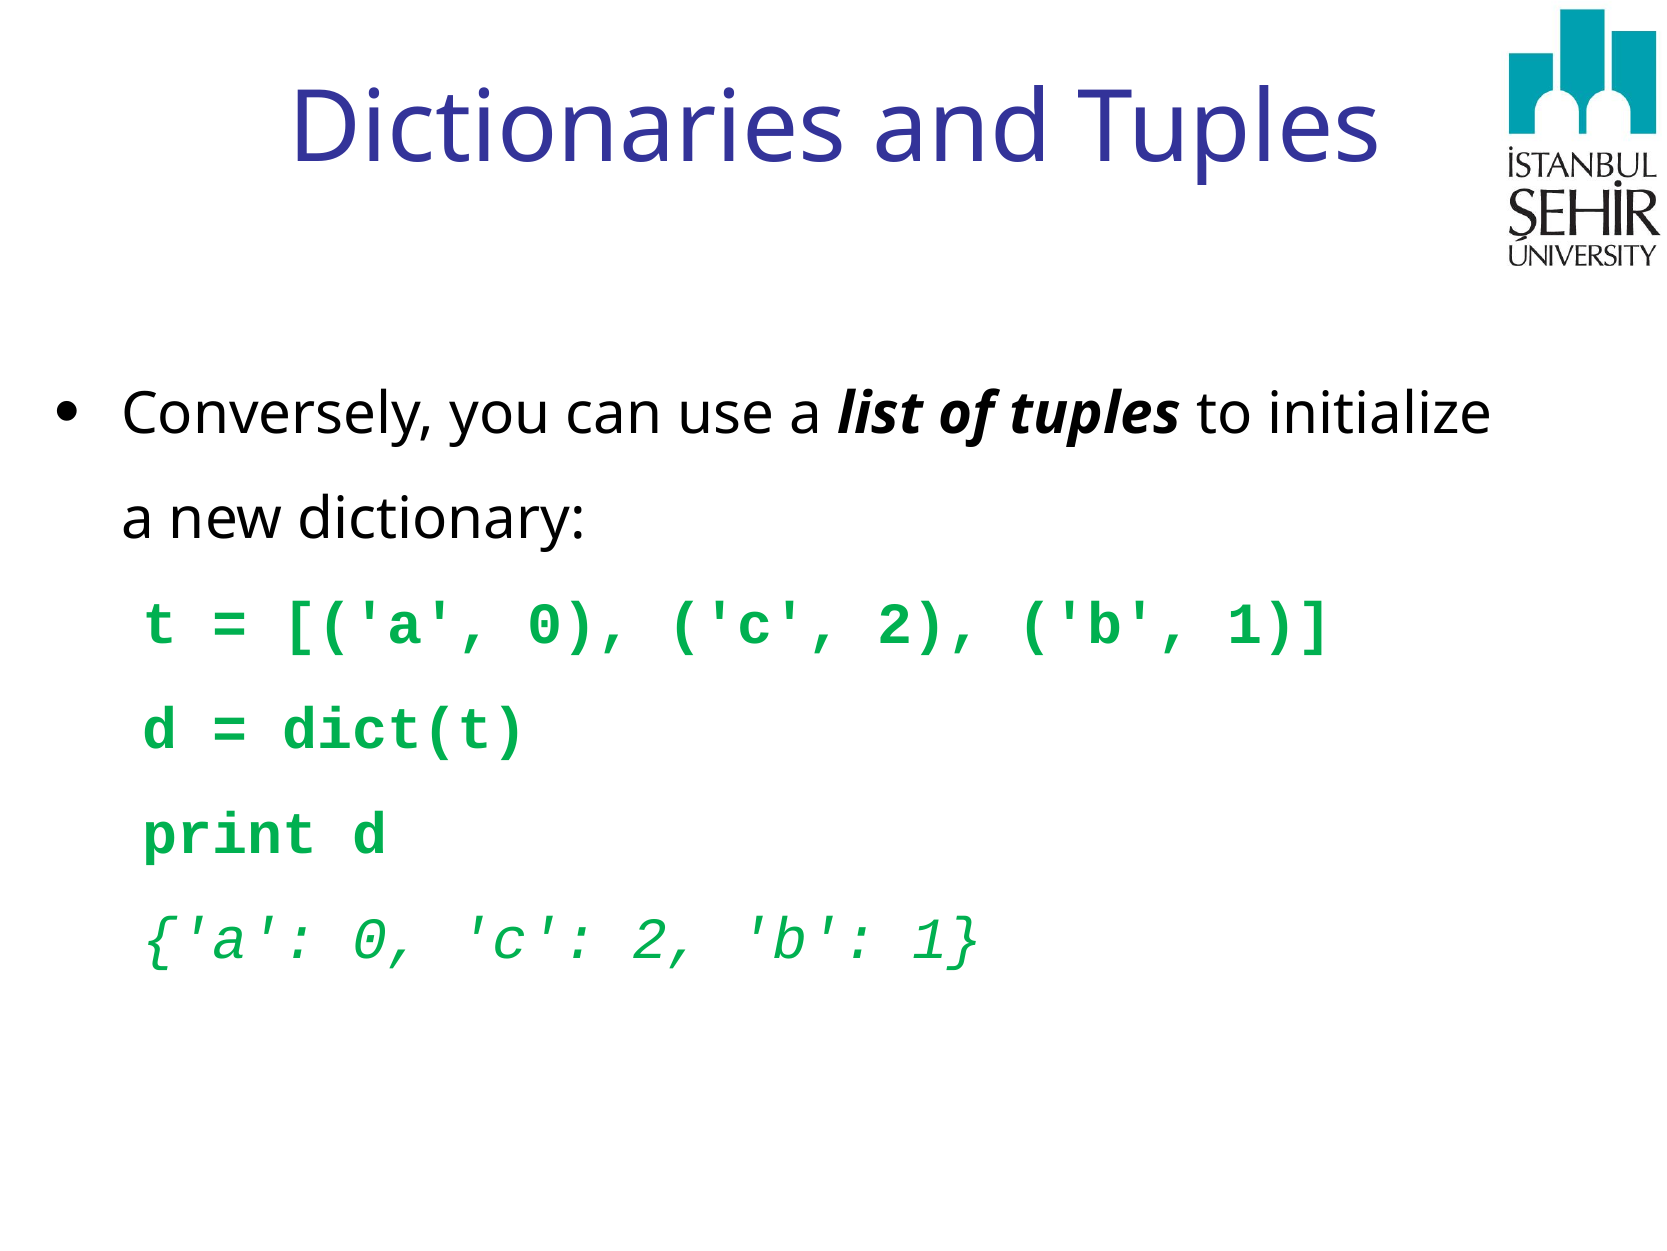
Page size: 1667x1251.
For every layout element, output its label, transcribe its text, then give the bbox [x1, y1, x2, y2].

list Conversely, you can use a list of tuples to initialize a new dictionary: t = [('a', 0), ('c', 2), ('b', 1)] d = dict(t) print d {'a': 0, 'c': 2, 'b': 1} [30, 332, 1553, 1126]
picture [1491, 0, 1667, 285]
title Dictionaries and Tuples [8, 8, 1663, 236]
